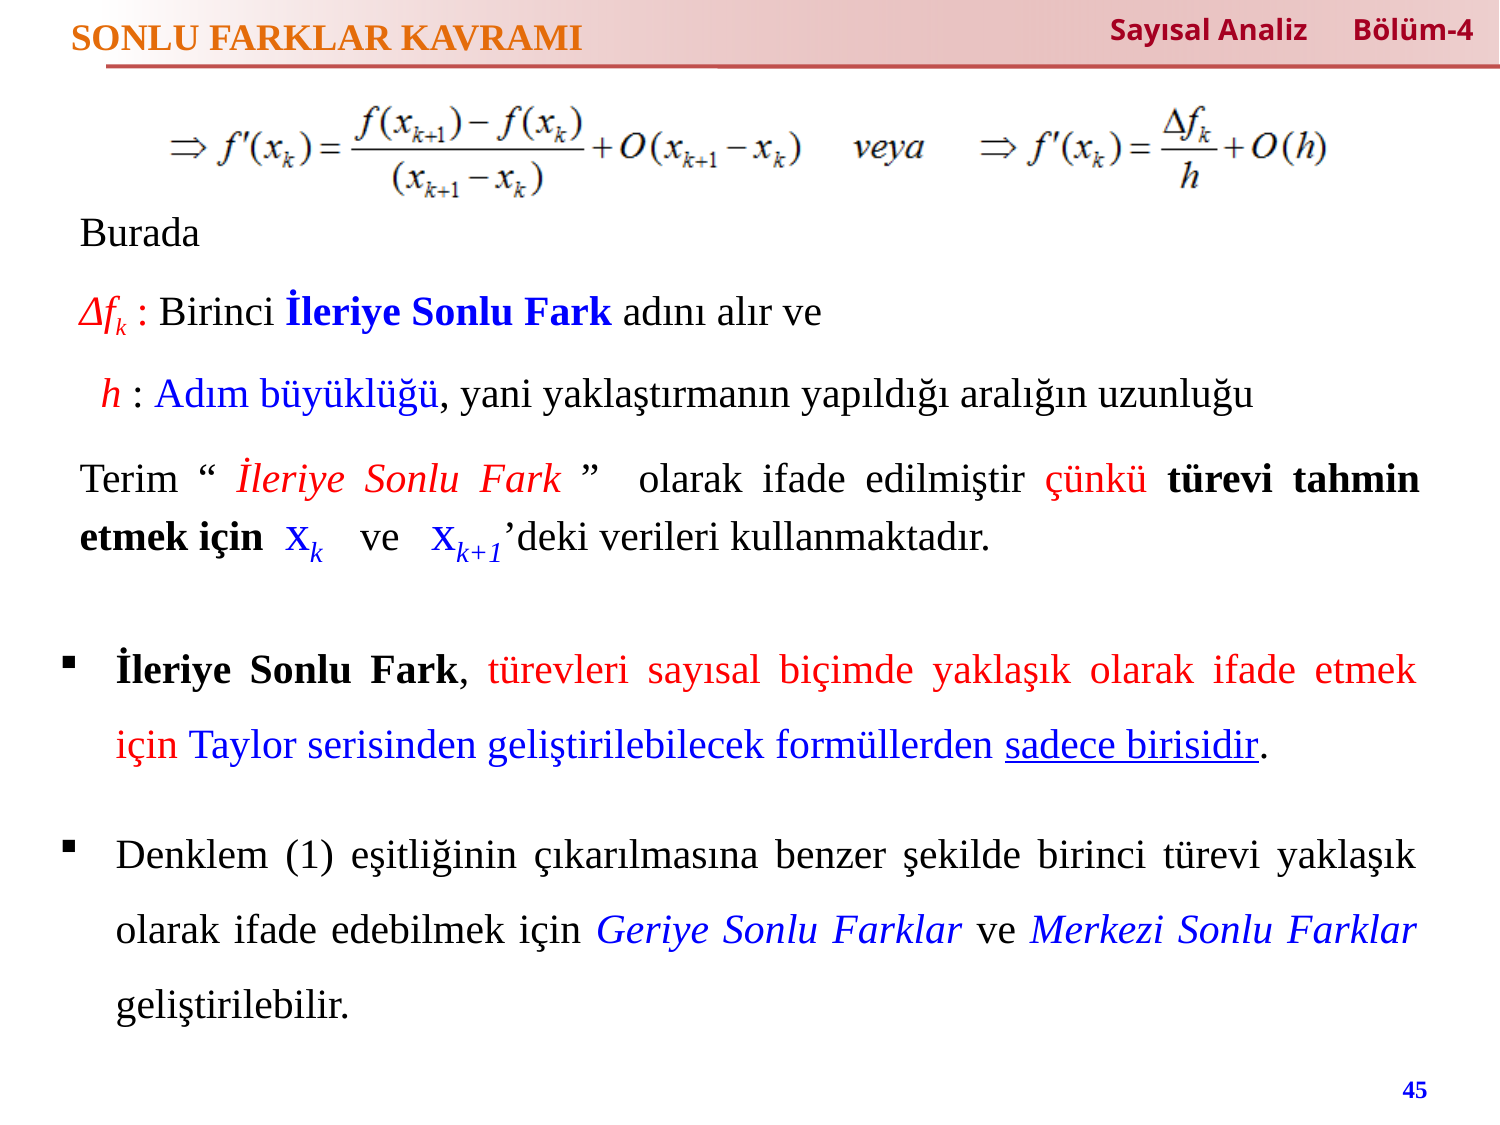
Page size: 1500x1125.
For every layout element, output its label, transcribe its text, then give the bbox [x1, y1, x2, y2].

slide_number 45 [1092, 1058, 1443, 1119]
text_box Sayısal Analiz Bölüm-4 [1095, 11, 1495, 54]
text_box İleriye Sonlu Fark, türevleri sayısal biçimde yaklaşık olarak ifade etmek için Taylor serisinden geliştirilebilecek formüllerden sadece birisidir. Denklem (1) eşitliğinin çıkarılmasına benzer şekilde birinci türevi yaklaşık olarak ifade edebilmek için Geriye Sonlu Farklar ve Merkezi Sonlu Farklar geliştirilebilir. [44, 609, 1433, 1035]
text_box [98, 1, 1499, 66]
picture [166, 89, 1335, 205]
text_box Burada Δfk : Birinci İleriye Sonlu Fark adını alır ve h : Adım büyüklüğü, yani yaklaştırmanın yapıldığı aralığın uzunluğu Terim “ İleriye Sonlu Fark ” olarak ifade edilmiştir çünkü türevi tahmin etmek için xk ve xk+1’deki verileri kullanmaktadır. [64, 172, 1436, 576]
text_box SONLU FARKLAR KAVRAMI [56, 5, 599, 66]
